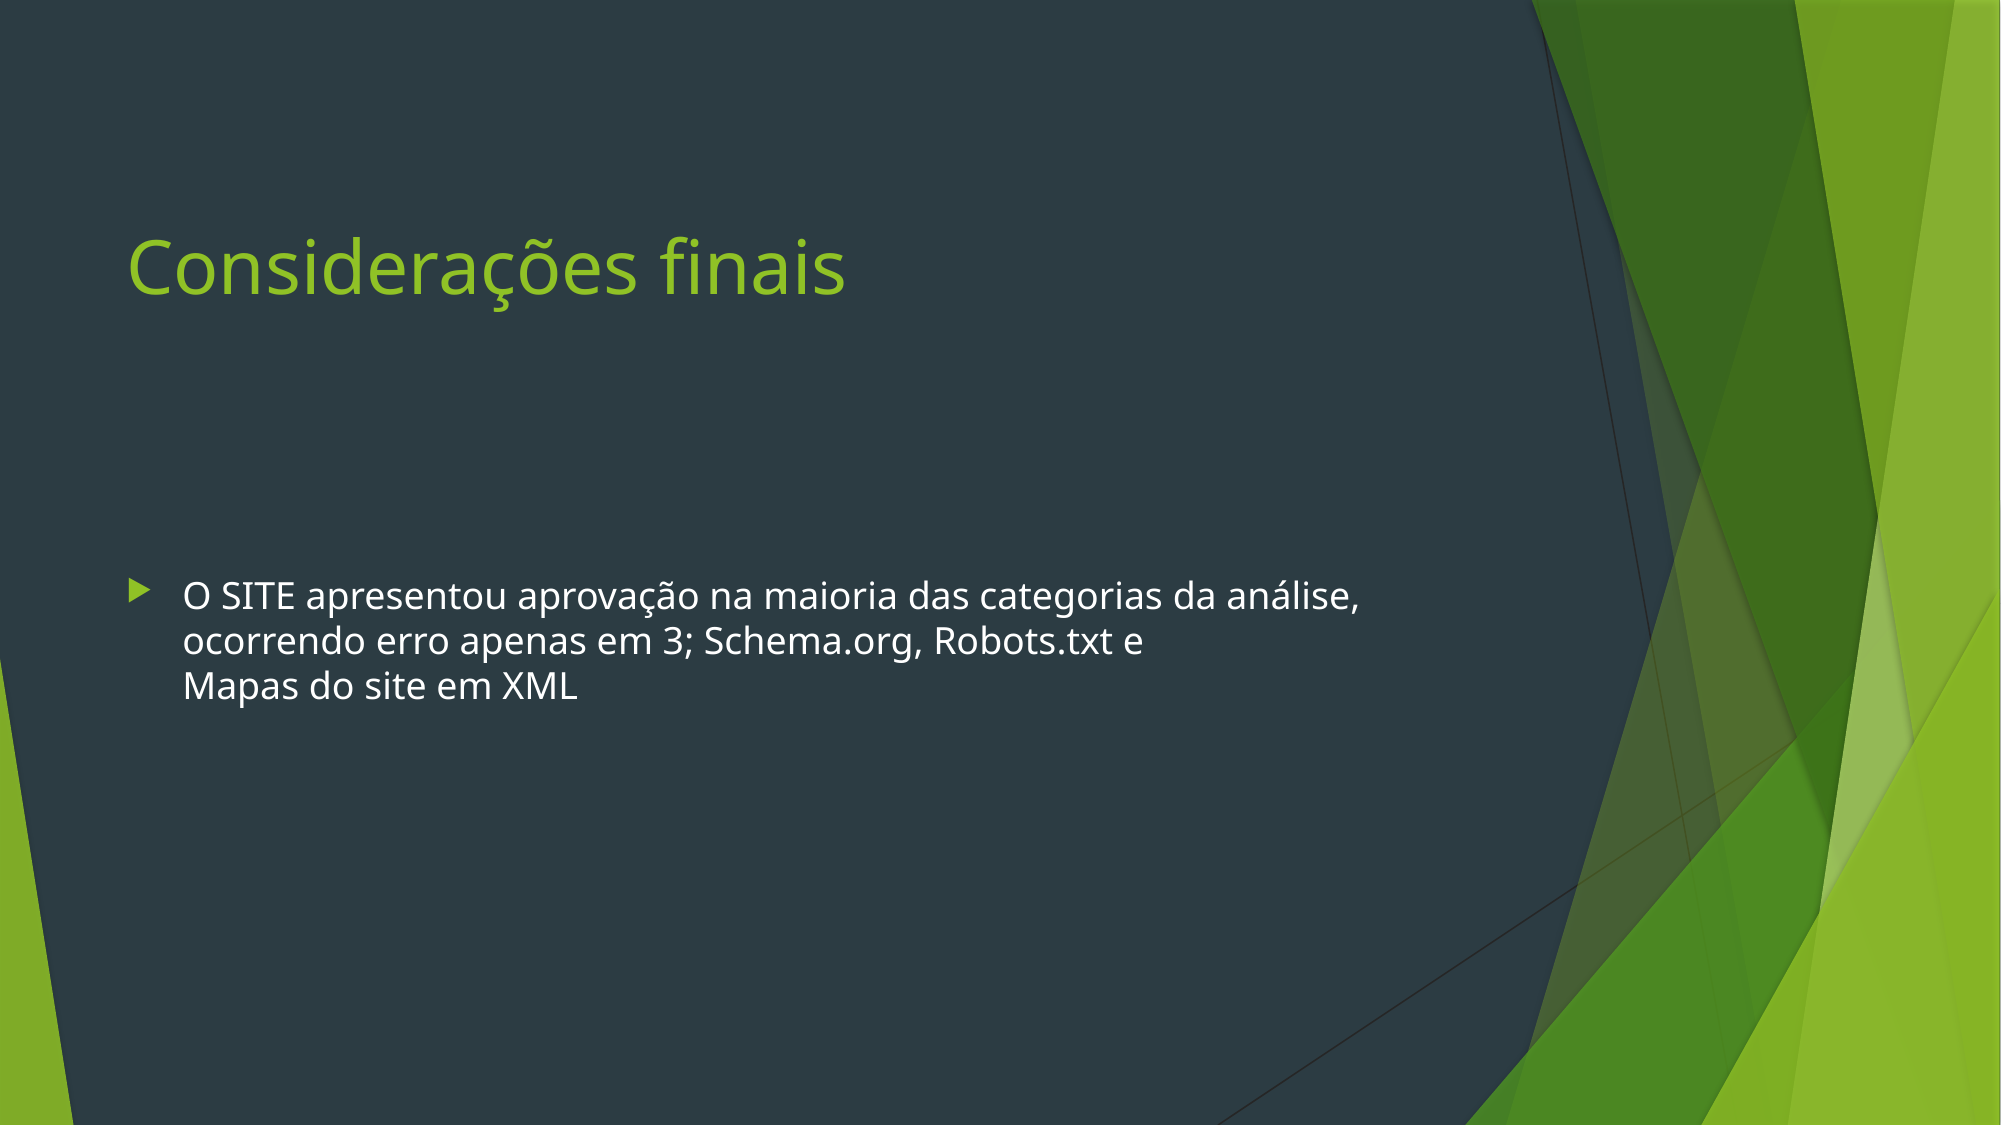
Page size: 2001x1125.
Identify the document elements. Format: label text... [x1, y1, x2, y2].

list O SITE apresentou aprovação na maioria das categorias da análise, ocorrendo erro apenas em 3; Schema.org, Robots.txt e Mapas do site em XML [111, 354, 1522, 992]
title Considerações finais [111, 99, 1522, 317]
